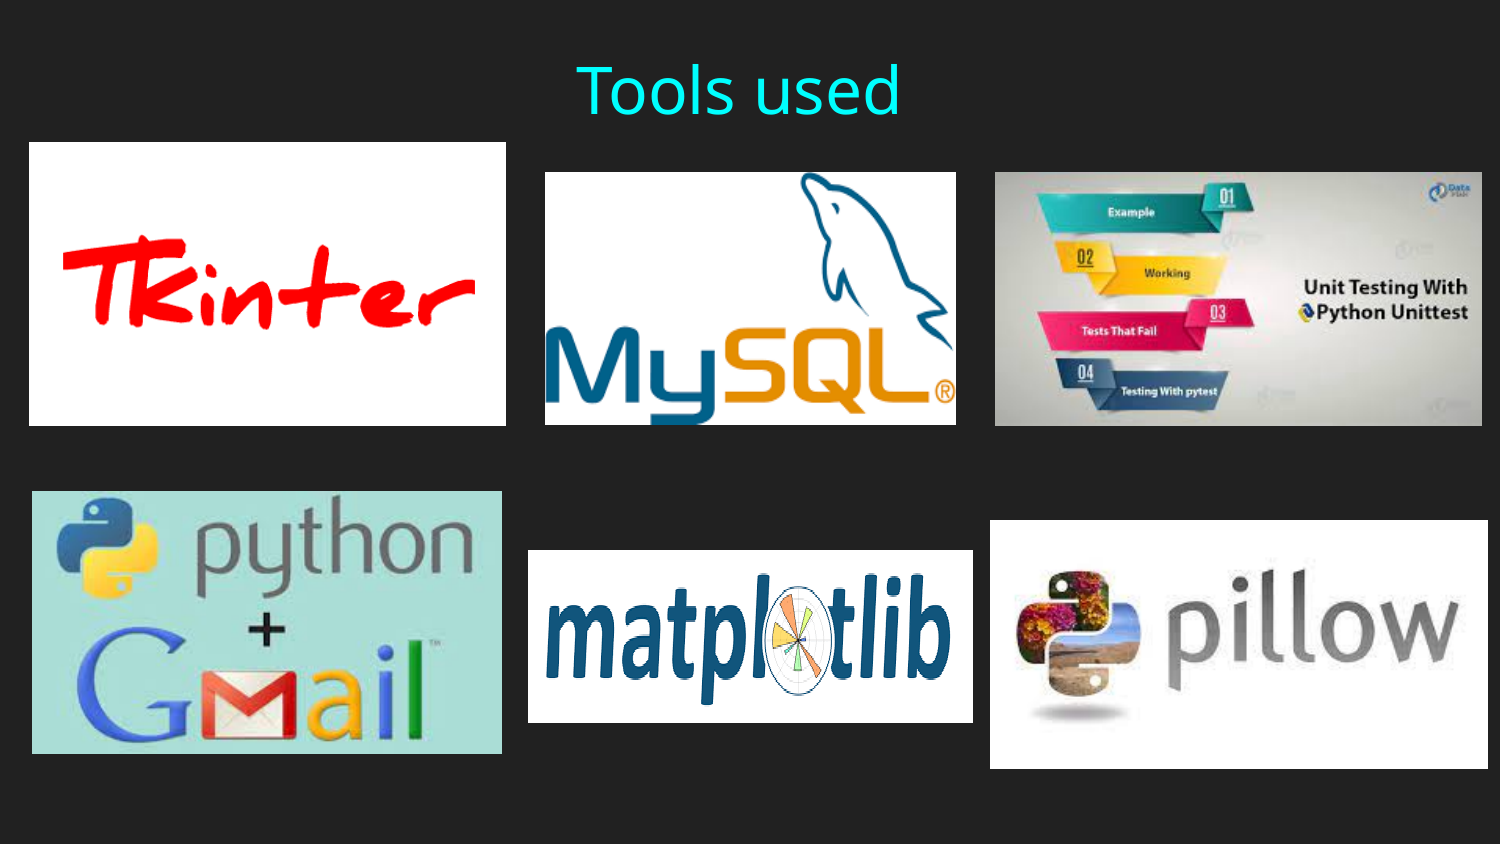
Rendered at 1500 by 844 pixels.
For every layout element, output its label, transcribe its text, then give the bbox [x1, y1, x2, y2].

picture [528, 550, 974, 723]
title Tools used [41, 33, 1439, 143]
picture [990, 519, 1488, 769]
picture [995, 171, 1483, 426]
picture [545, 172, 956, 425]
picture [32, 491, 502, 755]
picture [28, 141, 506, 426]
